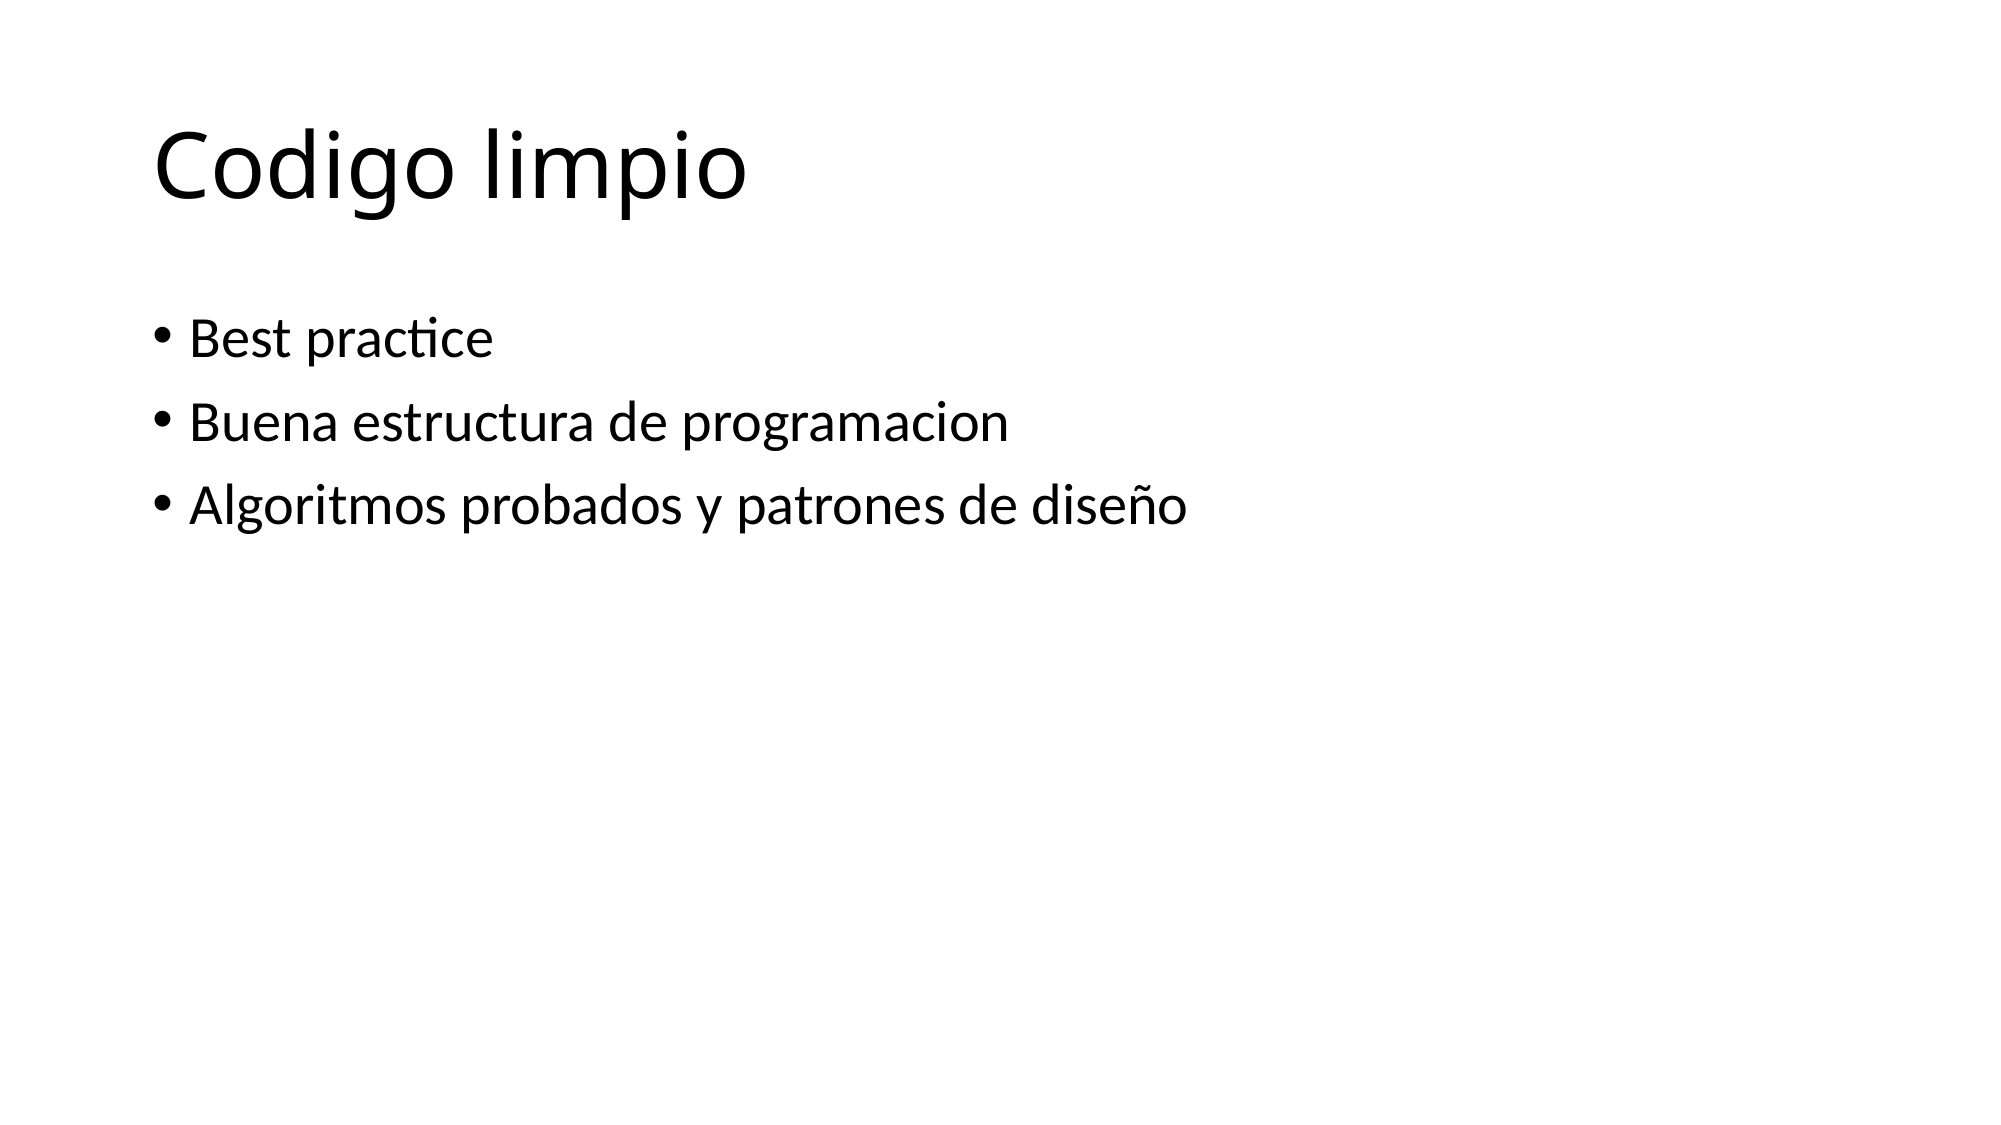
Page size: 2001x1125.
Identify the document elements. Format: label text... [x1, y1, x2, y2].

list Best practice Buena estructura de programacion Algoritmos probados y patrones de diseño [137, 299, 1863, 1014]
title Codigo limpio [137, 59, 1863, 278]
